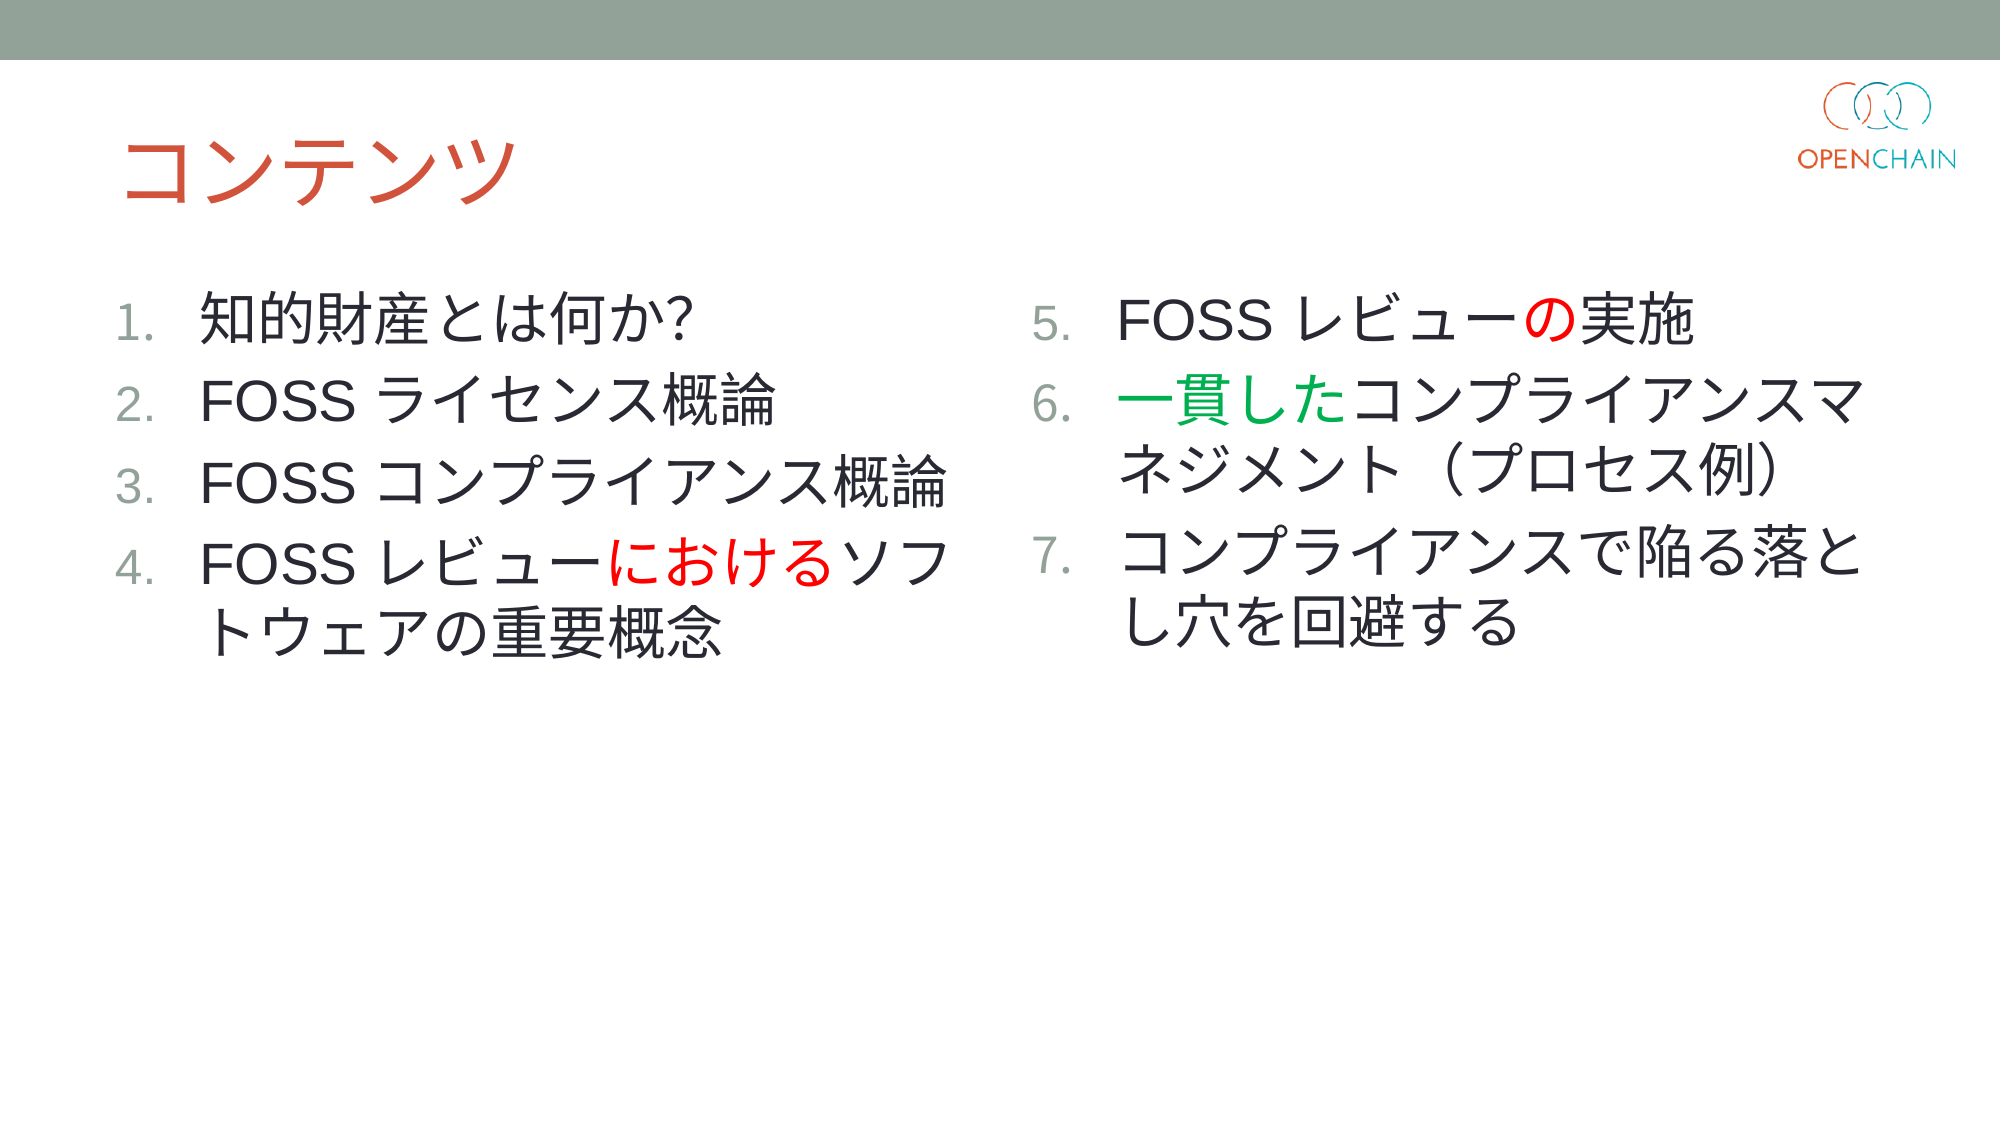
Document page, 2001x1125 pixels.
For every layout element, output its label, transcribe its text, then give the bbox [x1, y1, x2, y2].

list 知的財産とは何か？ FOSSライセンス概論 FOSSコンプライアンス概論 FOSSレビューにおけるソフトウェアの重要概念 [99, 274, 984, 1049]
list FOSSレビューの実施 一貫したコンプライアンスマネジメント（プロセス例） コンプライアンスで陥る落とし穴を回避する [1016, 274, 1900, 1049]
title コンテンツ [99, 87, 1900, 250]
picture [1798, 82, 1955, 169]
